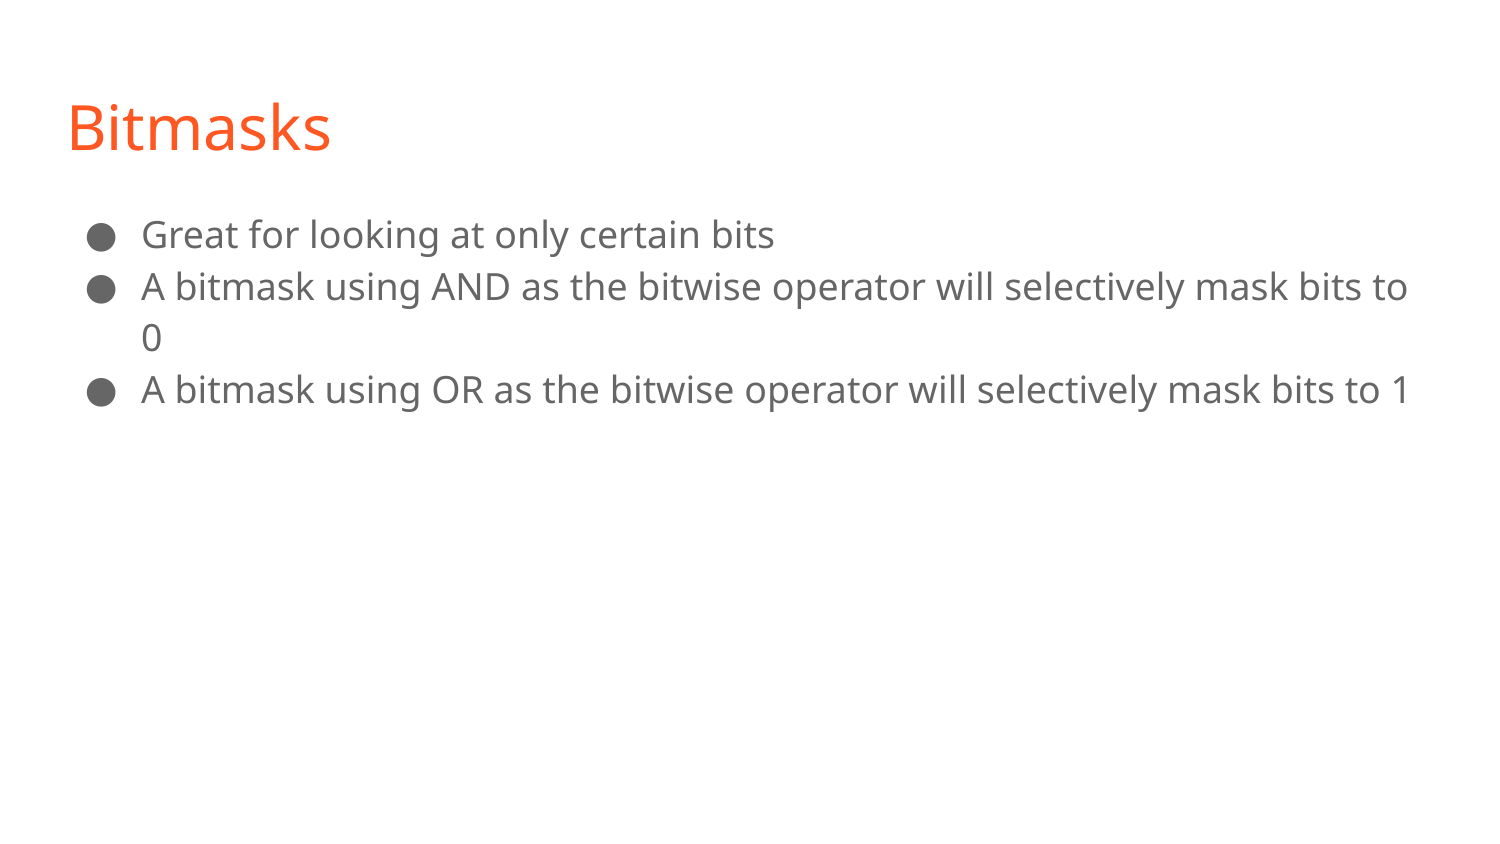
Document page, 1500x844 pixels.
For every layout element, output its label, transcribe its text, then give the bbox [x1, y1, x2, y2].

title Bitmasks [51, 72, 1449, 167]
list Great for looking at only certain bits A bitmask using AND as the bitwise operator will selectively mask bits to 0 A bitmask using OR as the bitwise operator will selectively mask bits to 1 [51, 189, 1449, 750]
